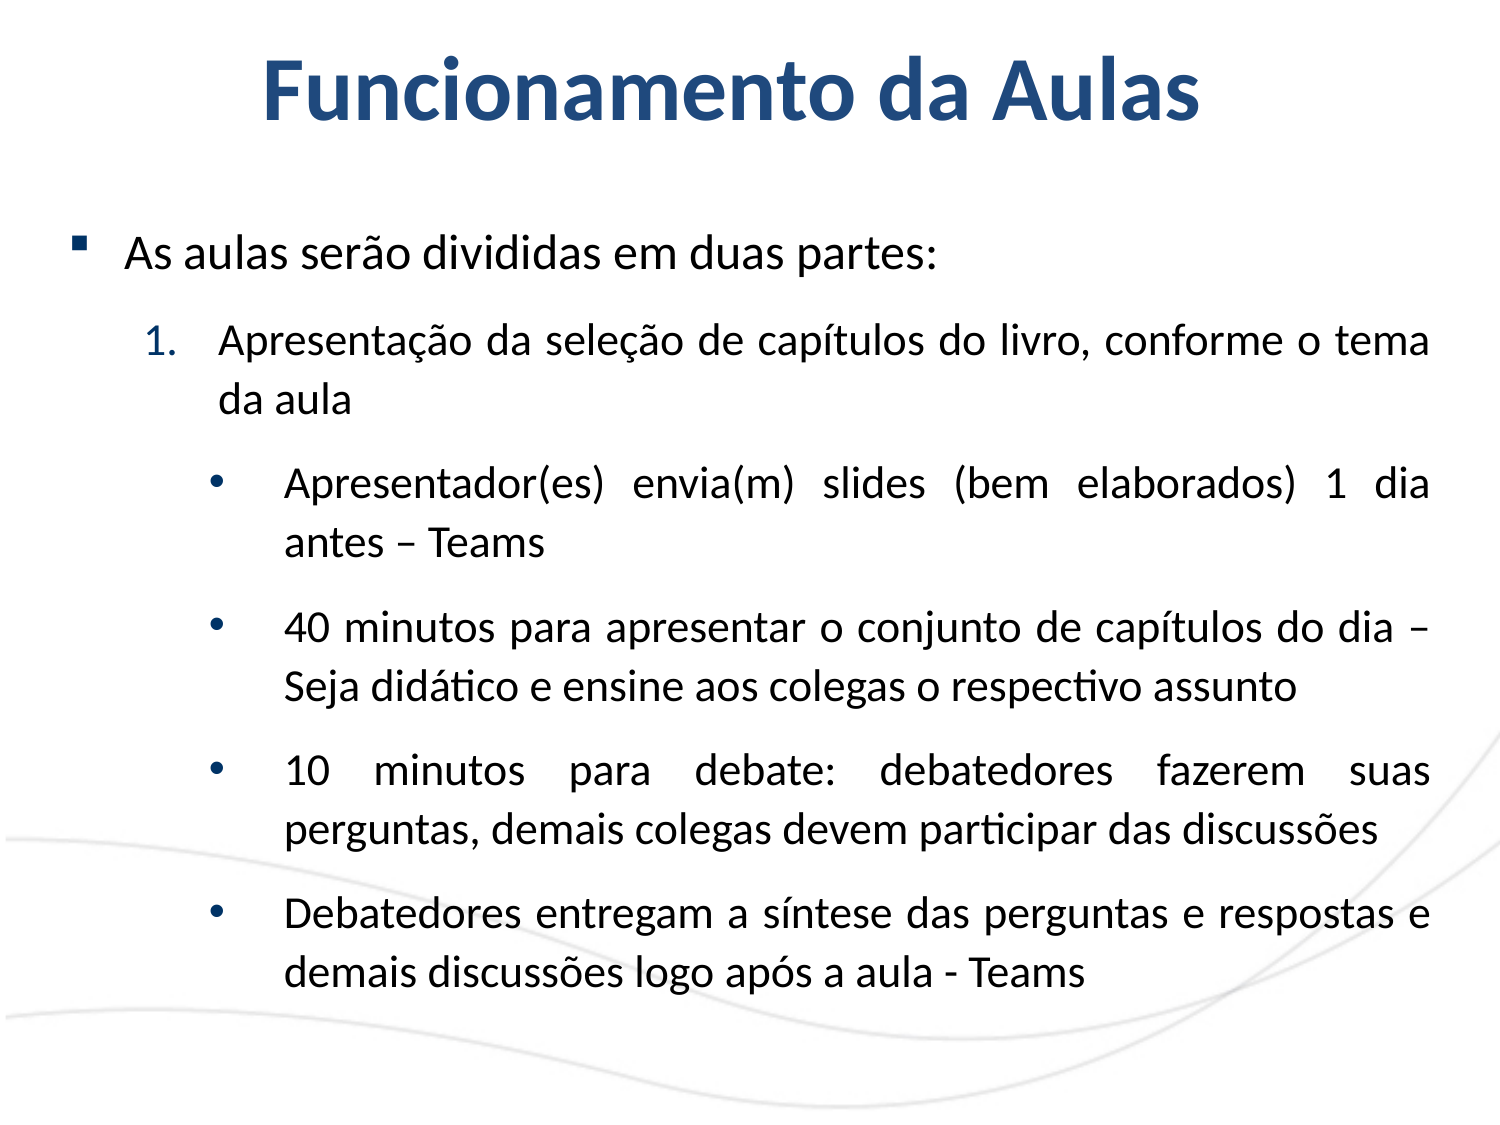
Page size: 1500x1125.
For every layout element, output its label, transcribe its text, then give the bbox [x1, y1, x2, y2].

title Funcionamento da Aulas [41, 41, 1424, 126]
picture [5, 727, 1500, 1122]
list As aulas serão divididas em duas partes: Apresentação da seleção de capítulos do livro, conforme o tema da aula Apresentador(es) envia(m) slides (bem elaborados) 1 dia antes – Teams 40 minutos para apresentar o conjunto de capítulos do dia – Seja didático e ensine aos colegas o respectivo assunto 10 minutos para debate: debatedores fazerem suas perguntas, demais colegas devem participar das discussões Debatedores entregam a síntese das perguntas e respostas e demais discussões logo após a aula - Teams [53, 208, 1447, 1000]
